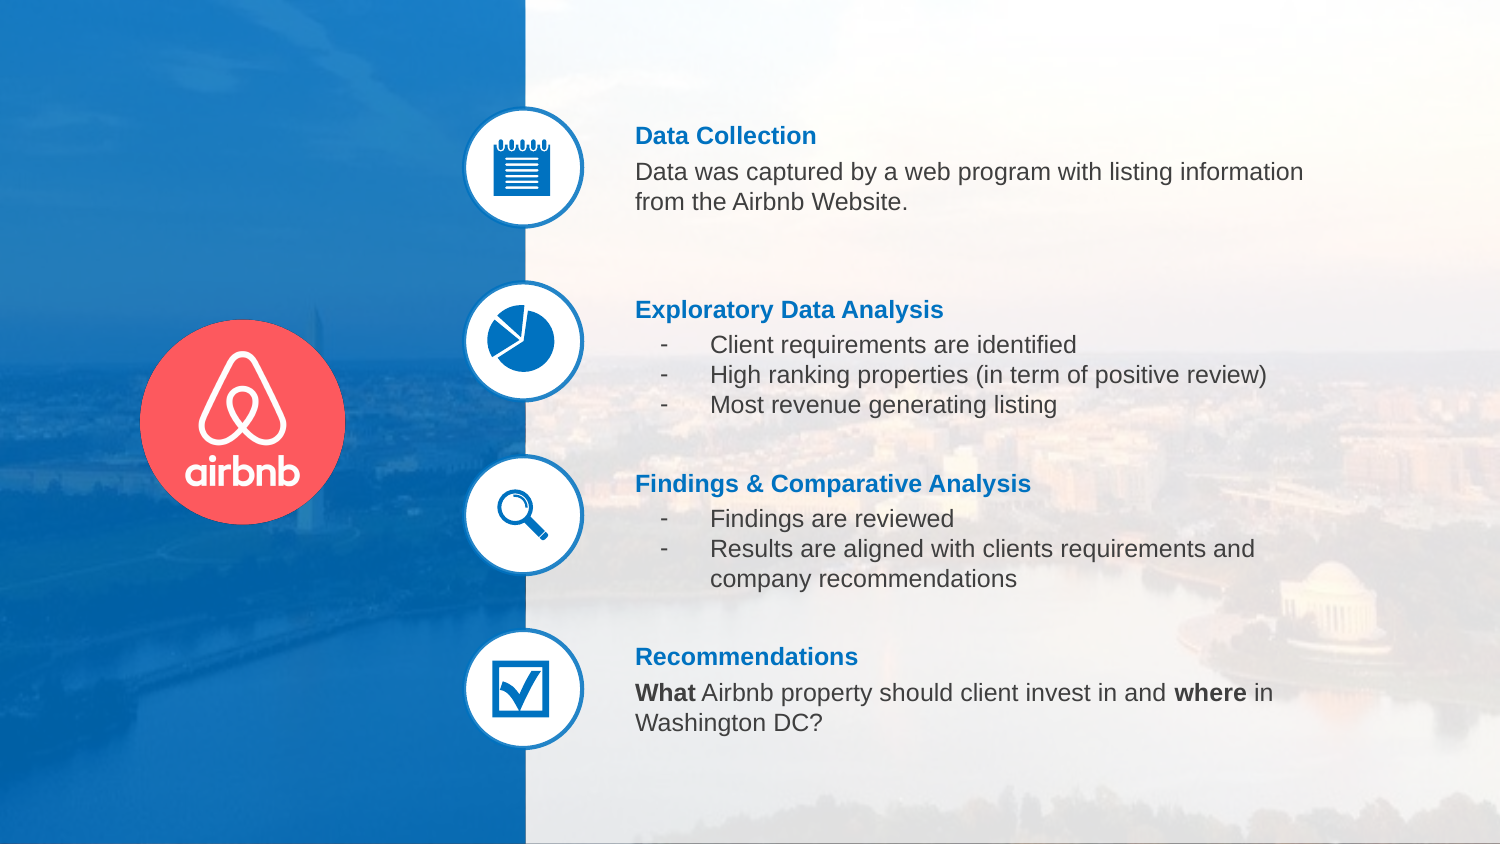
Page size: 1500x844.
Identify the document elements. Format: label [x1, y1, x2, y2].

text_box [464, 629, 583, 749]
text_box [619, 633, 1330, 745]
text_box [497, 305, 525, 338]
text_box [464, 108, 583, 227]
text_box [464, 282, 583, 401]
picture [93, 310, 392, 534]
text_box [619, 285, 1330, 398]
text_box [492, 660, 550, 718]
text_box [619, 111, 1330, 224]
text_box [493, 139, 551, 196]
text_box [497, 310, 555, 372]
text_box [619, 459, 1330, 572]
text_box [496, 489, 550, 542]
text_box [487, 319, 520, 358]
text_box [464, 456, 583, 575]
